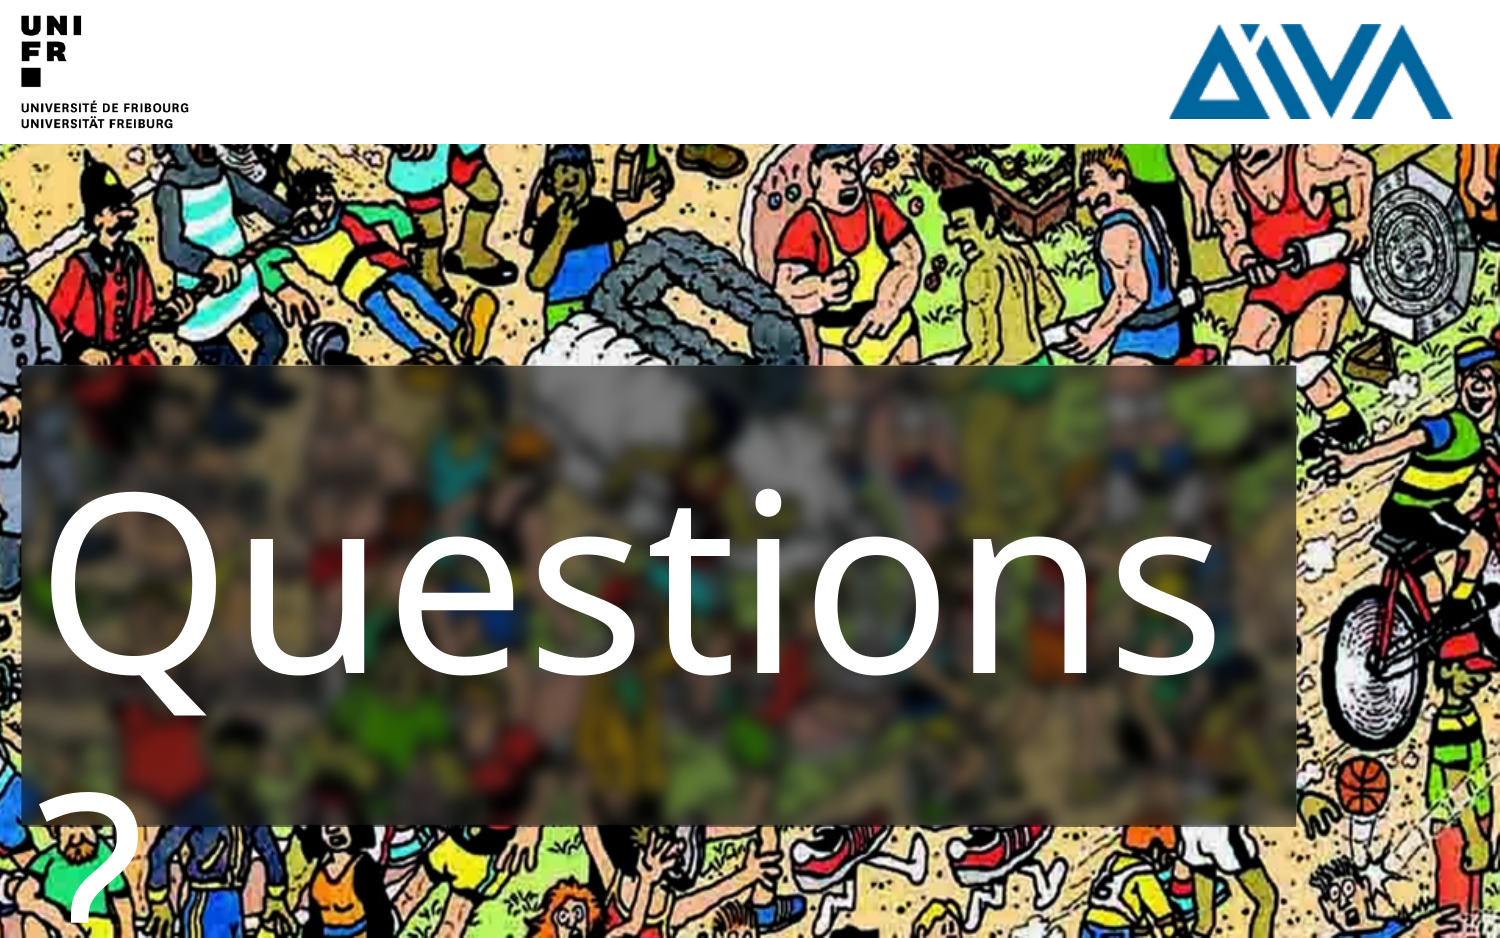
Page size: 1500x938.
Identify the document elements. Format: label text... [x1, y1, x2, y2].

title Questions? [21, 366, 1297, 827]
picture [0, 0, 1500, 938]
picture [1169, 24, 1453, 119]
